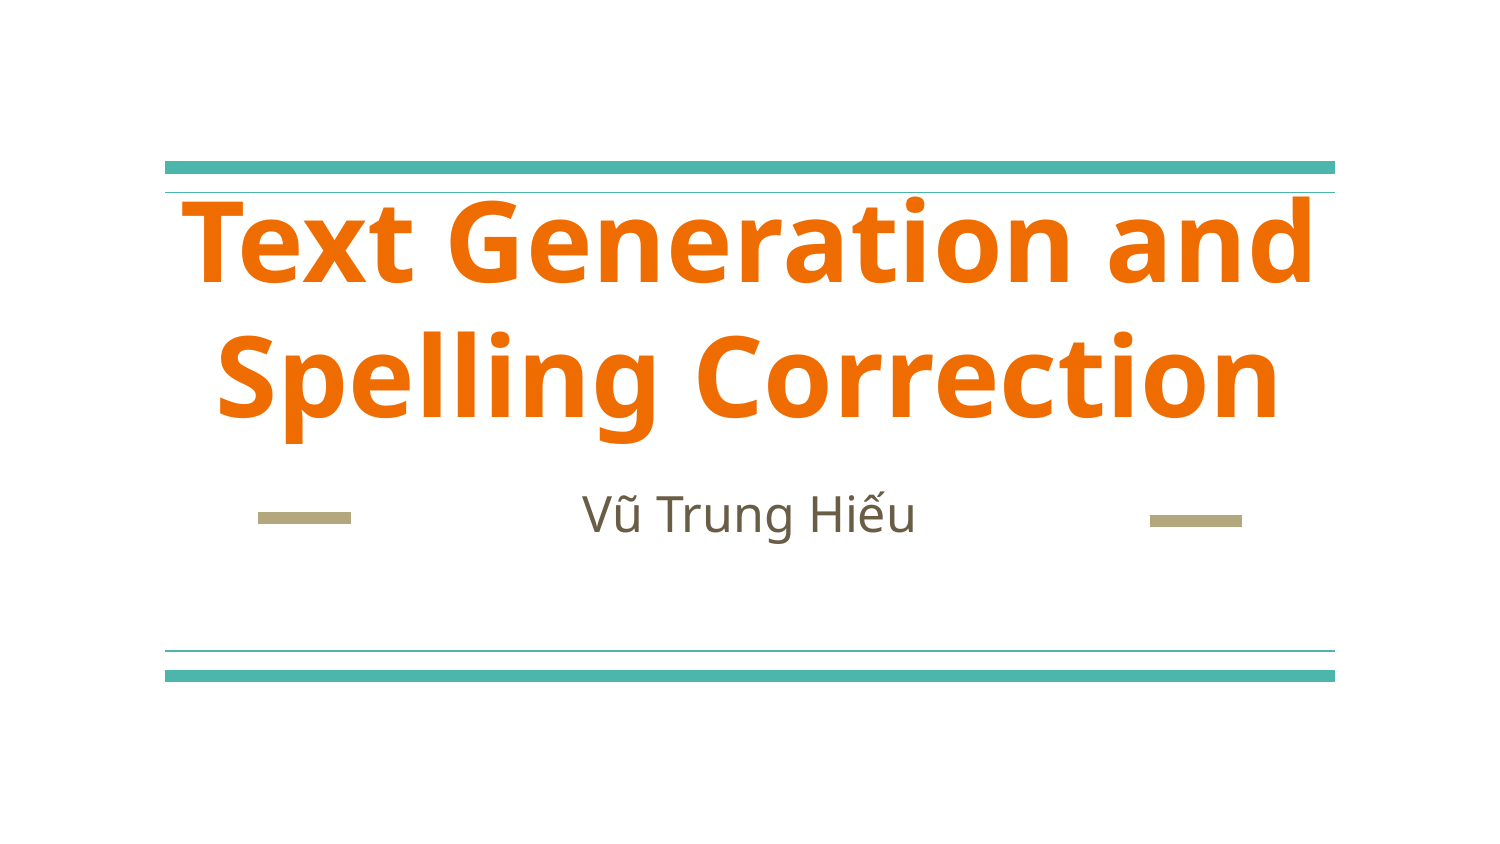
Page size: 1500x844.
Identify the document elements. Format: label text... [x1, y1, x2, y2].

subtitle Vũ Trung Hiếu [350, 467, 1150, 598]
title Text Generation and Spelling Correction [164, 287, 1336, 456]
